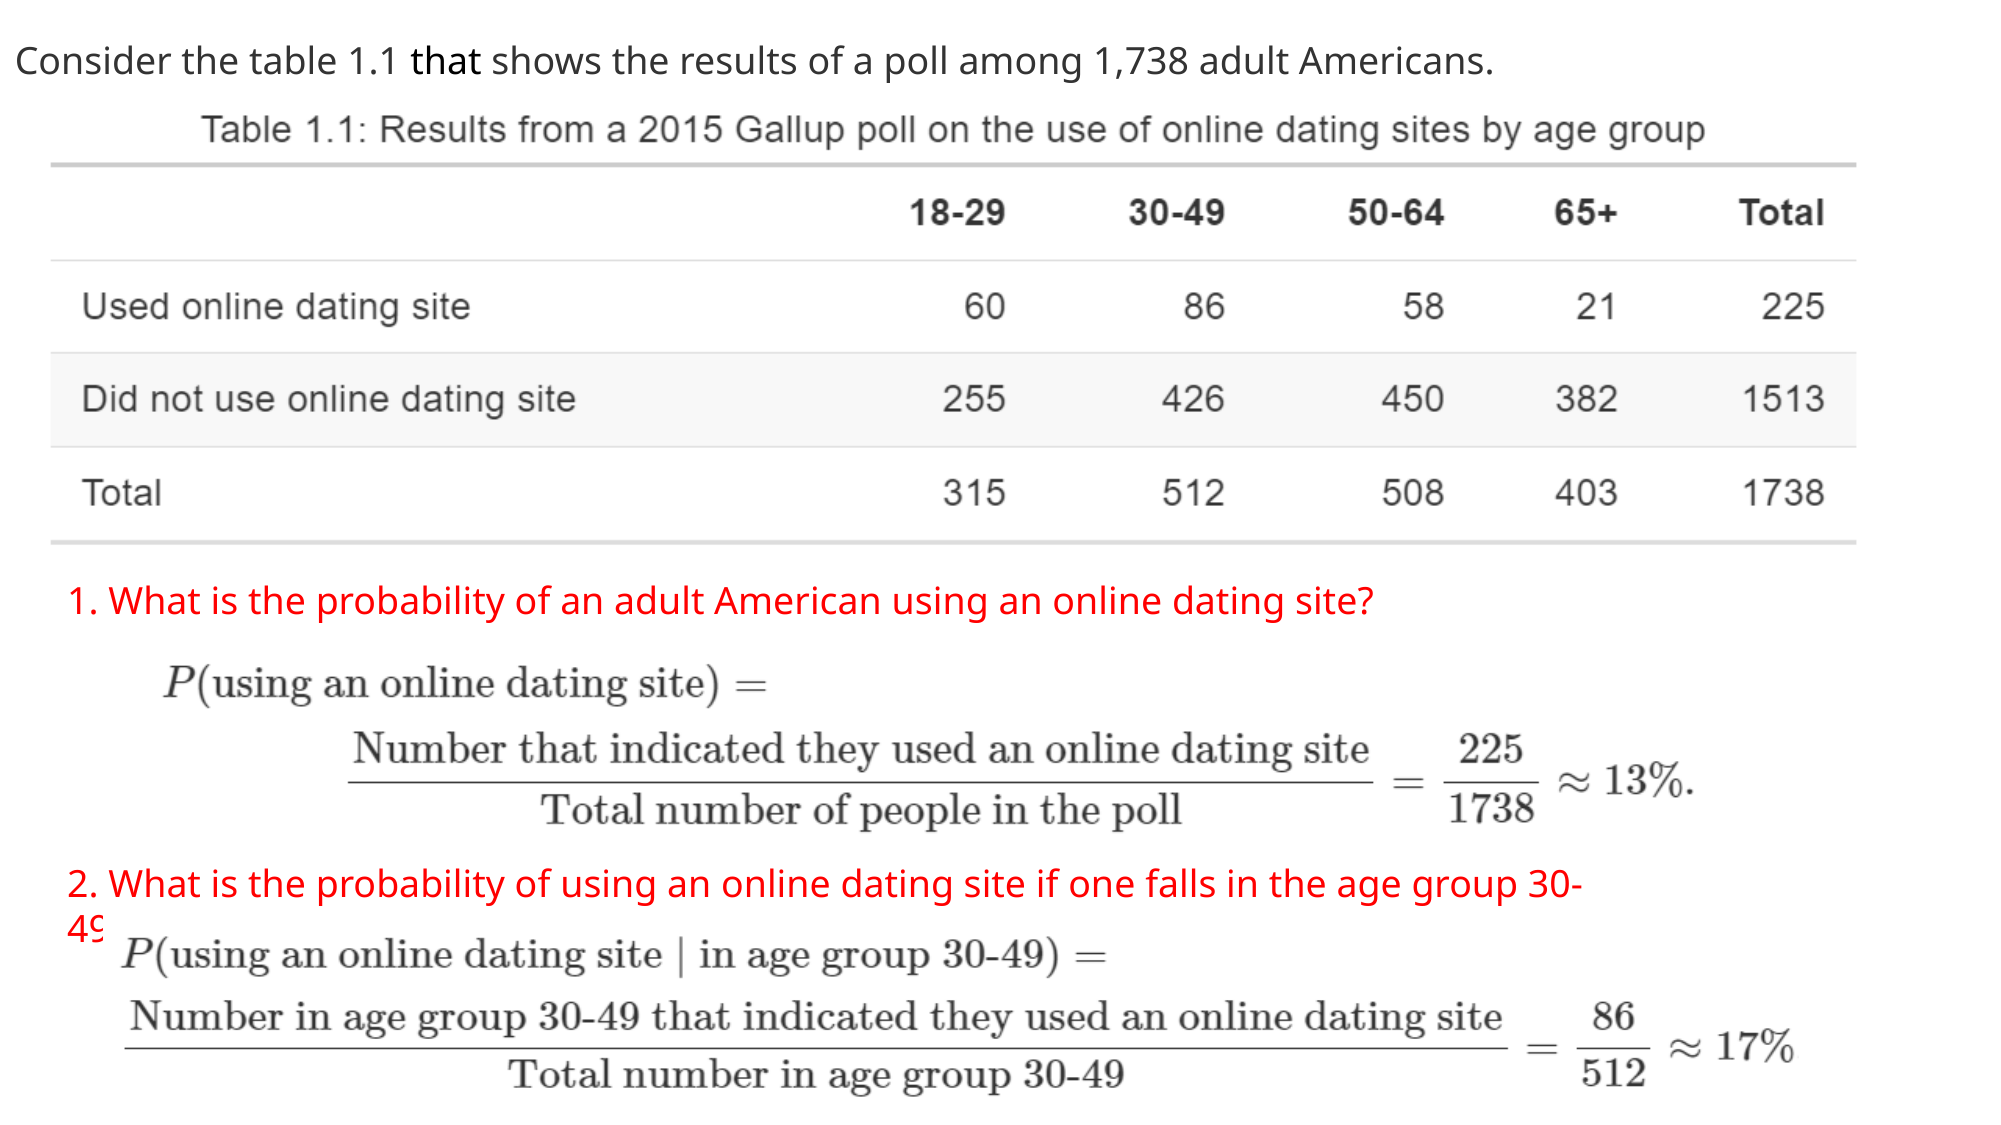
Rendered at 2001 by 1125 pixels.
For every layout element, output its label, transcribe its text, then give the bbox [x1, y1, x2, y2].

picture [36, 86, 1866, 556]
text_box 1. What is the probability of an adult American using an online dating site? [52, 569, 1502, 630]
text_box 2. What is the probability of using an online dating site if one falls in the age group 30-49? [52, 852, 1650, 958]
picture [103, 913, 1799, 1125]
picture [131, 630, 1708, 854]
text_box Consider the table 1.1 that shows the results of a poll among 1,738 adult Americans. [0, 29, 1811, 90]
